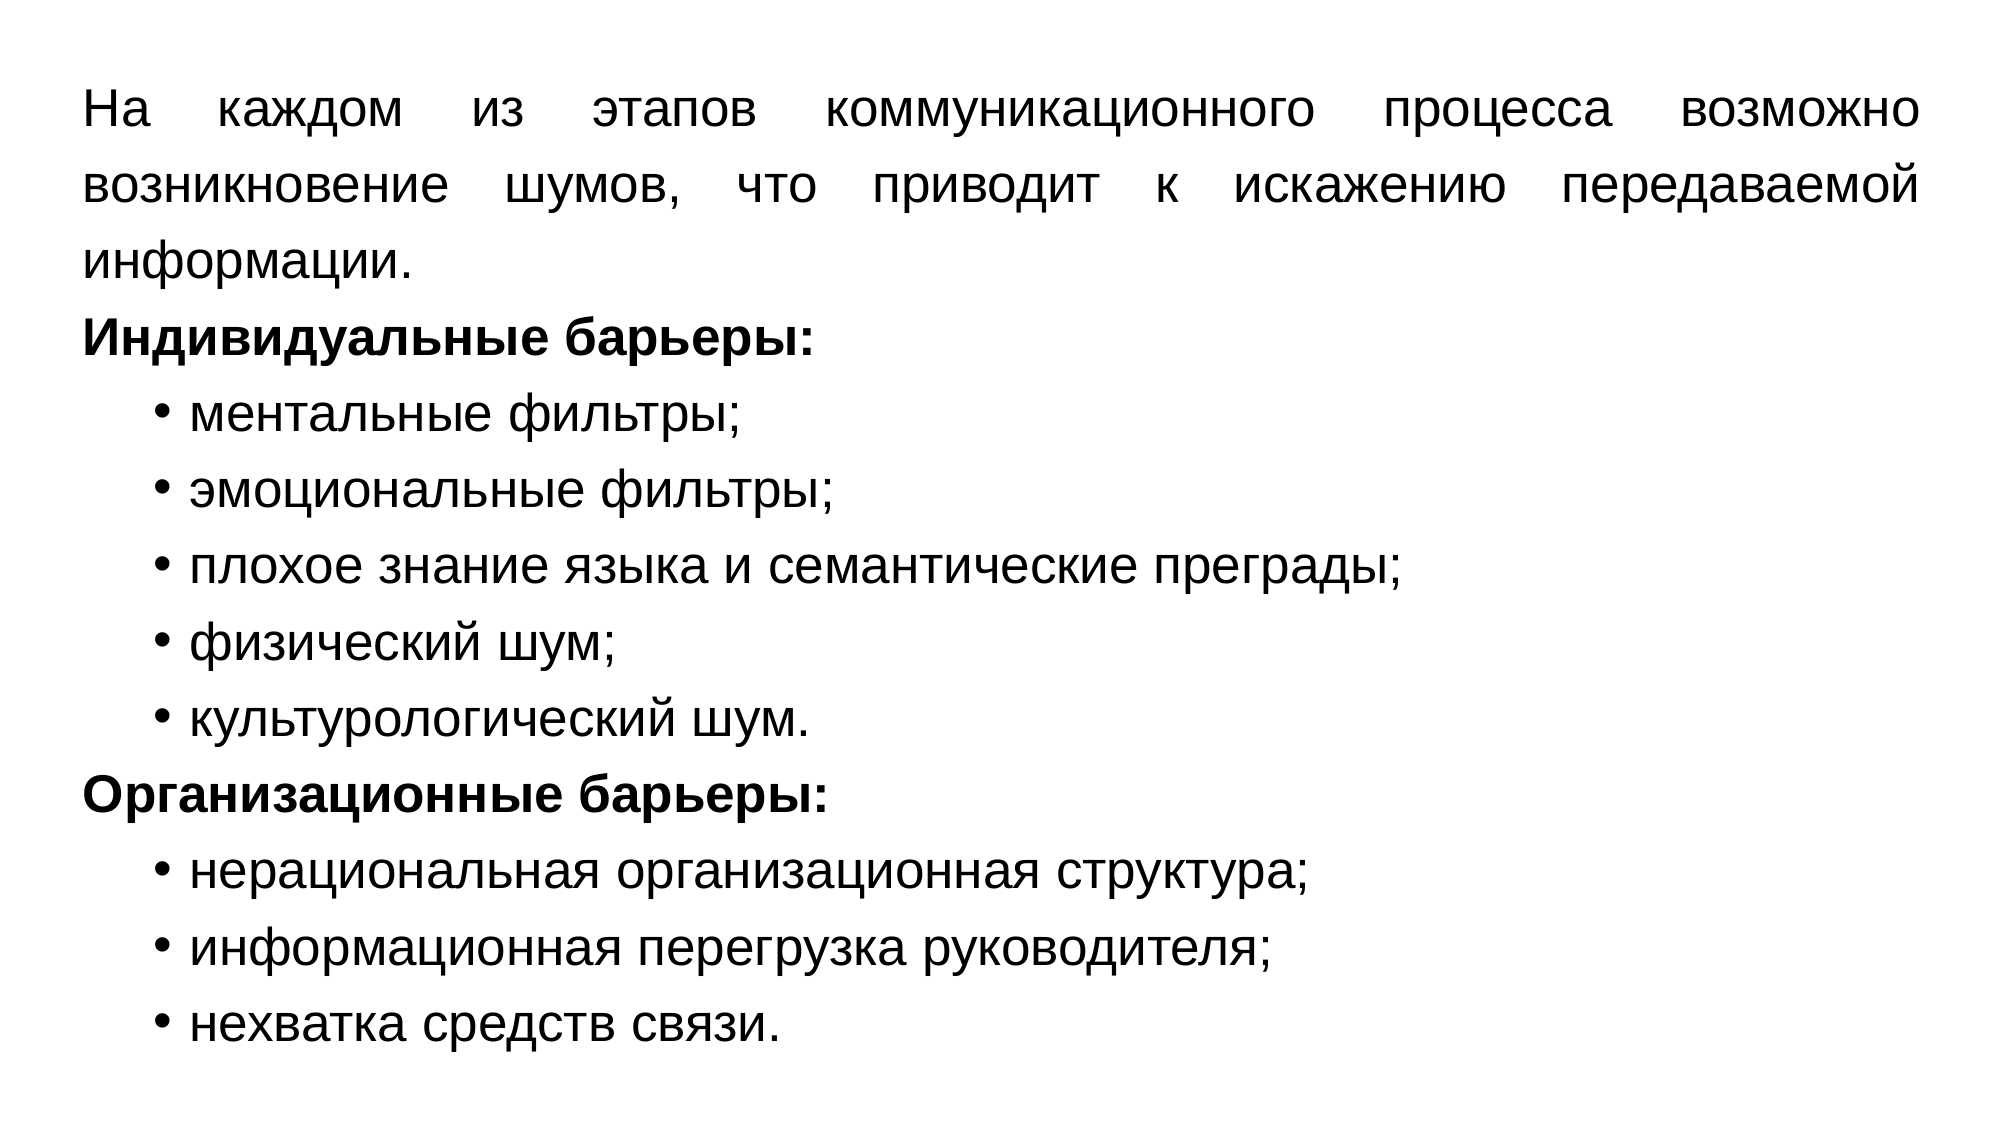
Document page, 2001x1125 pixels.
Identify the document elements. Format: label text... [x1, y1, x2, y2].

list На каждом из этапов коммуникационного процесса возможно возникновение шумов, что приводит к искажению передаваемой информации. Индивидуальные барьеры: ментальные фильтры; эмоциональные фильтры; плохое знание языка и семантические преграды; физический шум; культурологический шум. Организационные барьеры: нерациональная организационная структура; информационная перегрузка руководителя; нехватка средств связи. [67, 53, 1936, 1069]
